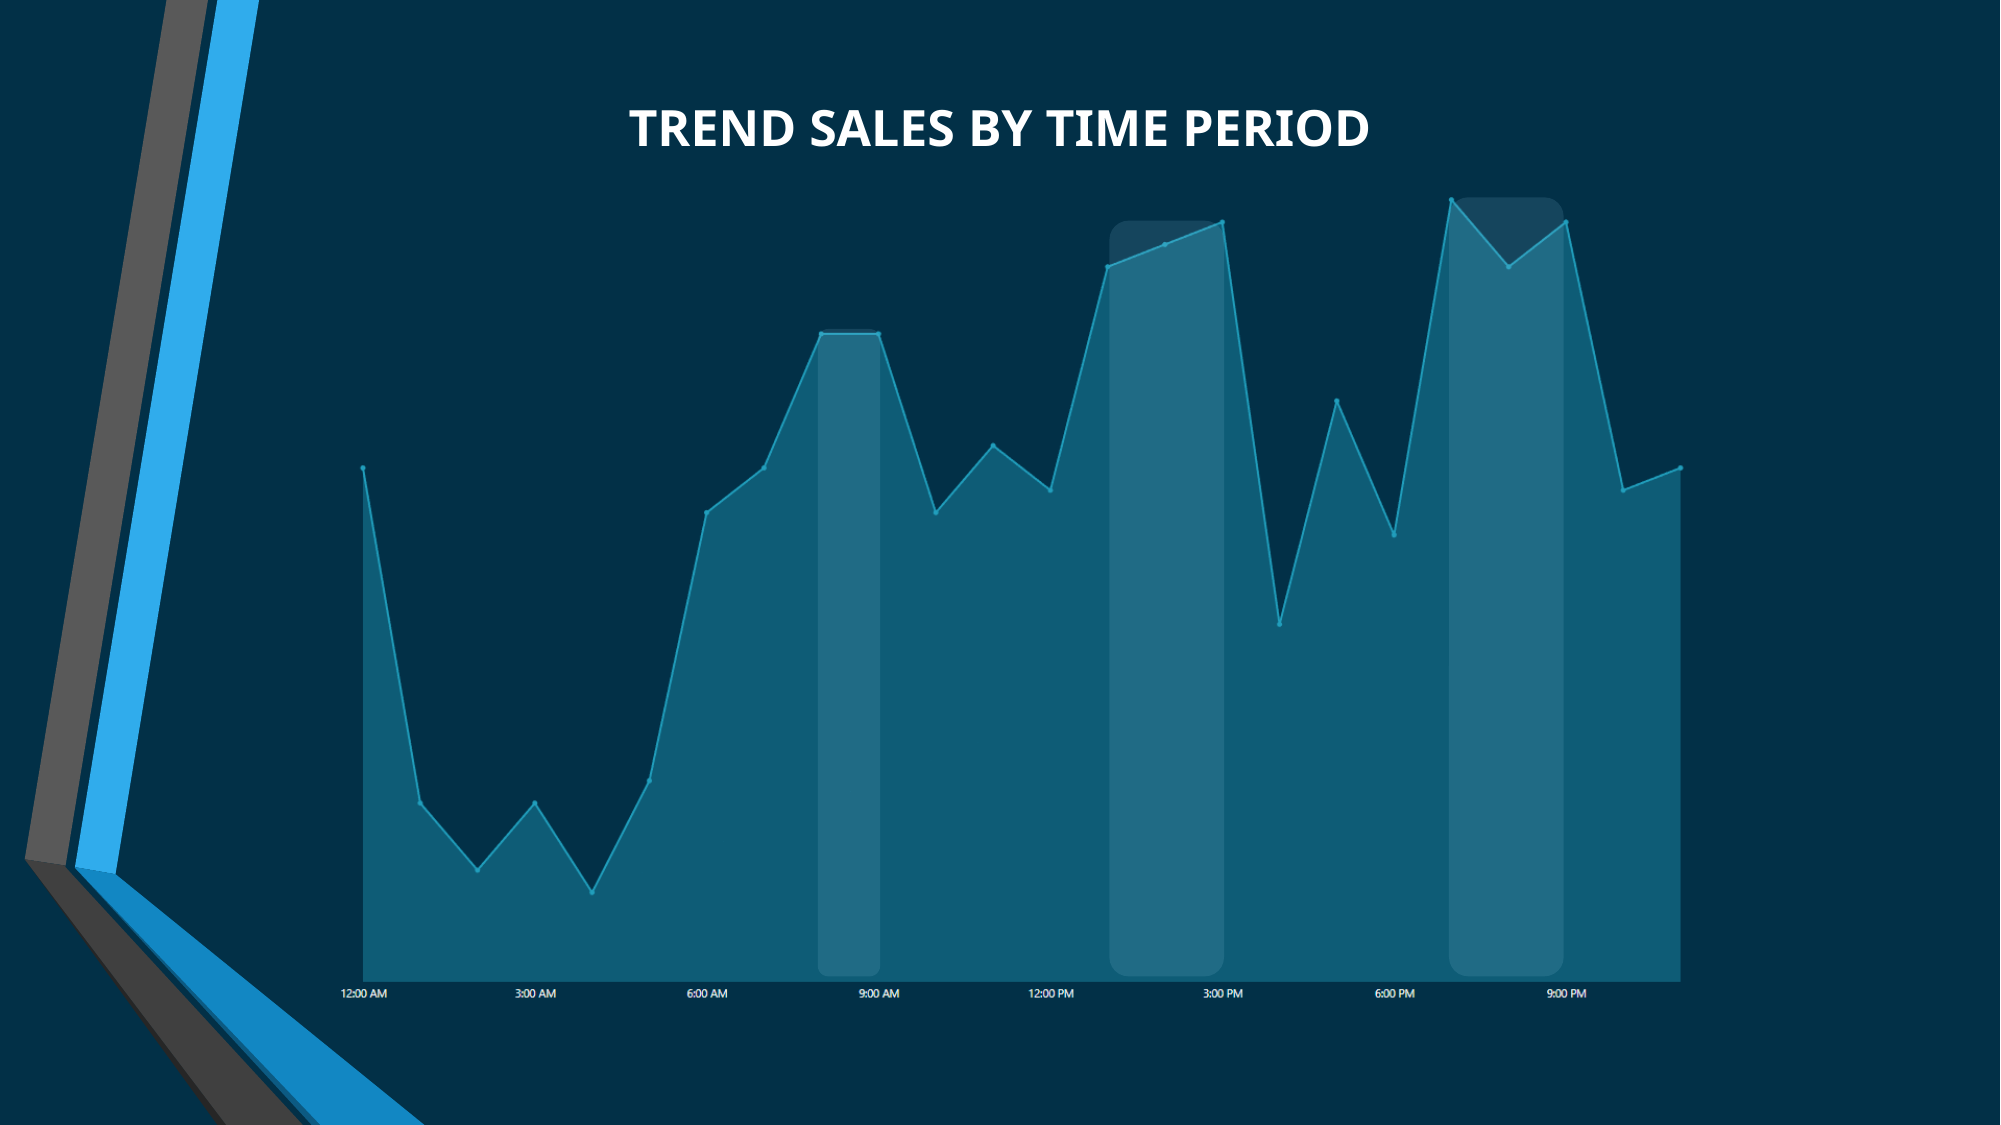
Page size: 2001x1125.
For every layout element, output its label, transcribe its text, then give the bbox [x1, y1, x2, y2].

picture [1213, 990, 1223, 997]
picture [348, 990, 362, 997]
picture [884, 990, 899, 997]
picture [1560, 990, 1567, 997]
picture [1042, 990, 1055, 997]
picture [687, 990, 703, 997]
picture [1403, 990, 1414, 997]
picture [1572, 990, 1586, 997]
picture [540, 990, 555, 997]
picture [1066, 990, 1073, 997]
picture [859, 990, 868, 997]
picture [872, 990, 879, 997]
picture [364, 198, 1682, 981]
picture [371, 990, 386, 997]
picture [1380, 990, 1391, 997]
picture [1235, 990, 1242, 997]
title TREND SALES BY TIME PERIOD [423, 67, 1577, 185]
picture [1548, 991, 1557, 997]
picture [711, 990, 727, 997]
